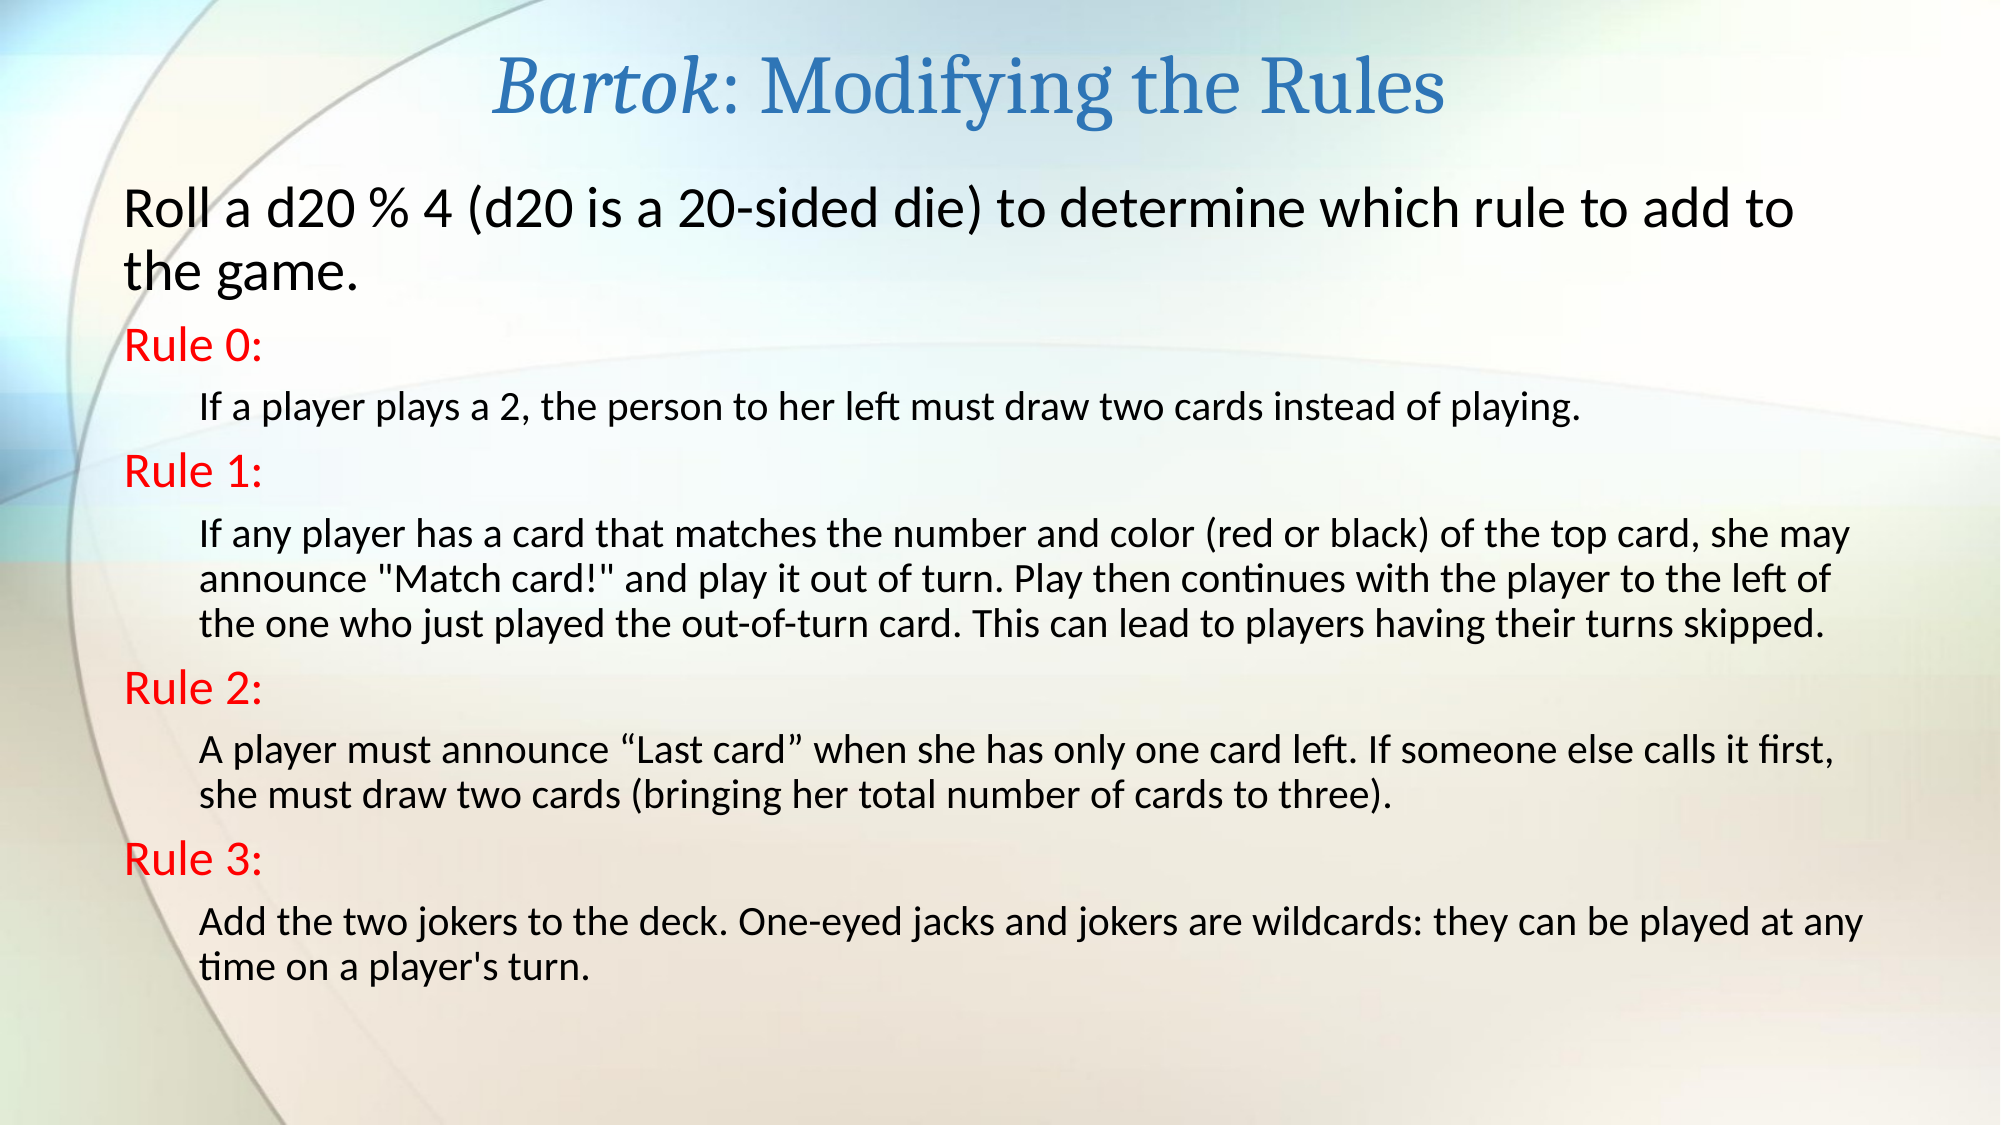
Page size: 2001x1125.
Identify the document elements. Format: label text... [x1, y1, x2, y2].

picture [0, 0, 2001, 1125]
title Bartok: Modifying the Rules [77, 15, 1863, 146]
list Roll a d20 % 4 (d20 is a 20-sided die) to determine which rule to add to the game. Rule 0: If a player plays a 2, the person to her left must draw two cards instead of playing. Rule 1: If any player has a card that matches the number and color (red or black) of the top card, she may announce "Match card!" and play it out of turn. Play then continues with the player to the left of the one who just played the out-of-turn card. This can lead to players having their turns skipped. Rule 2: A player must announce “Last card” when she has only one card left. If someone else calls it first, she must draw two cards (bringing her total number of cards to three). Rule 3: Add the two jokers to the deck. One-eyed jacks and jokers are wildcards: they can be played at any time on a player's turn. [108, 169, 1889, 1083]
